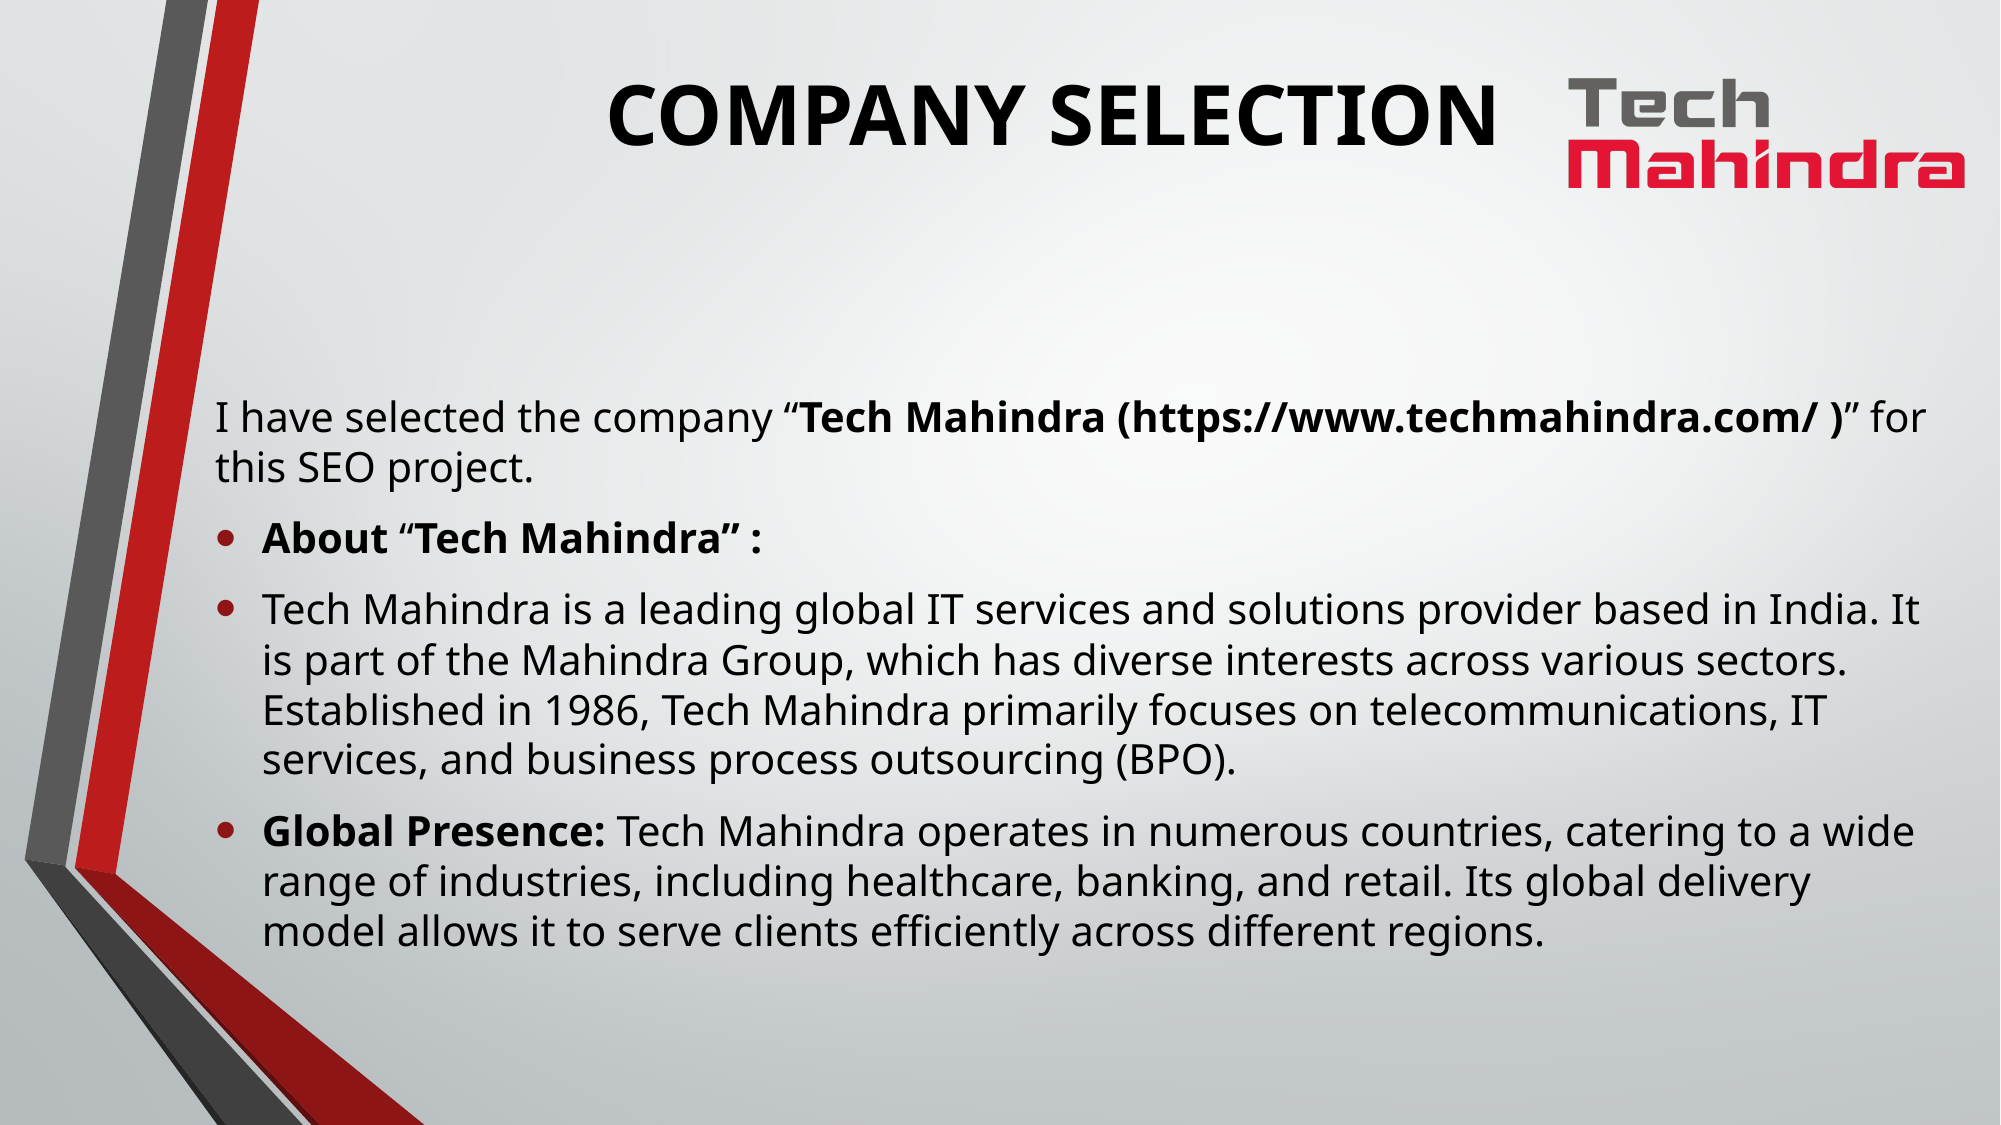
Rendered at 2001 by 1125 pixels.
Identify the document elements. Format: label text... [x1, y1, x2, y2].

list I have selected the company “Tech Mahindra (https://www.techmahindra.com/ )” for this SEO project. About “Tech Mahindra” : Tech Mahindra is a leading global IT services and solutions provider based in India. It is part of the Mahindra Group, which has diverse interests across various sectors. Established in 1986, Tech Mahindra primarily focuses on telecommunications, IT services, and business process outsourcing (BPO). Global Presence: Tech Mahindra operates in numerous countries, catering to a wide range of industries, including healthcare, banking, and retail. Its global delivery model allows it to serve clients efficiently across different regions. [200, 291, 1955, 1055]
title COMPANY SELECTION [232, 31, 1508, 193]
picture [1508, 0, 2000, 305]
